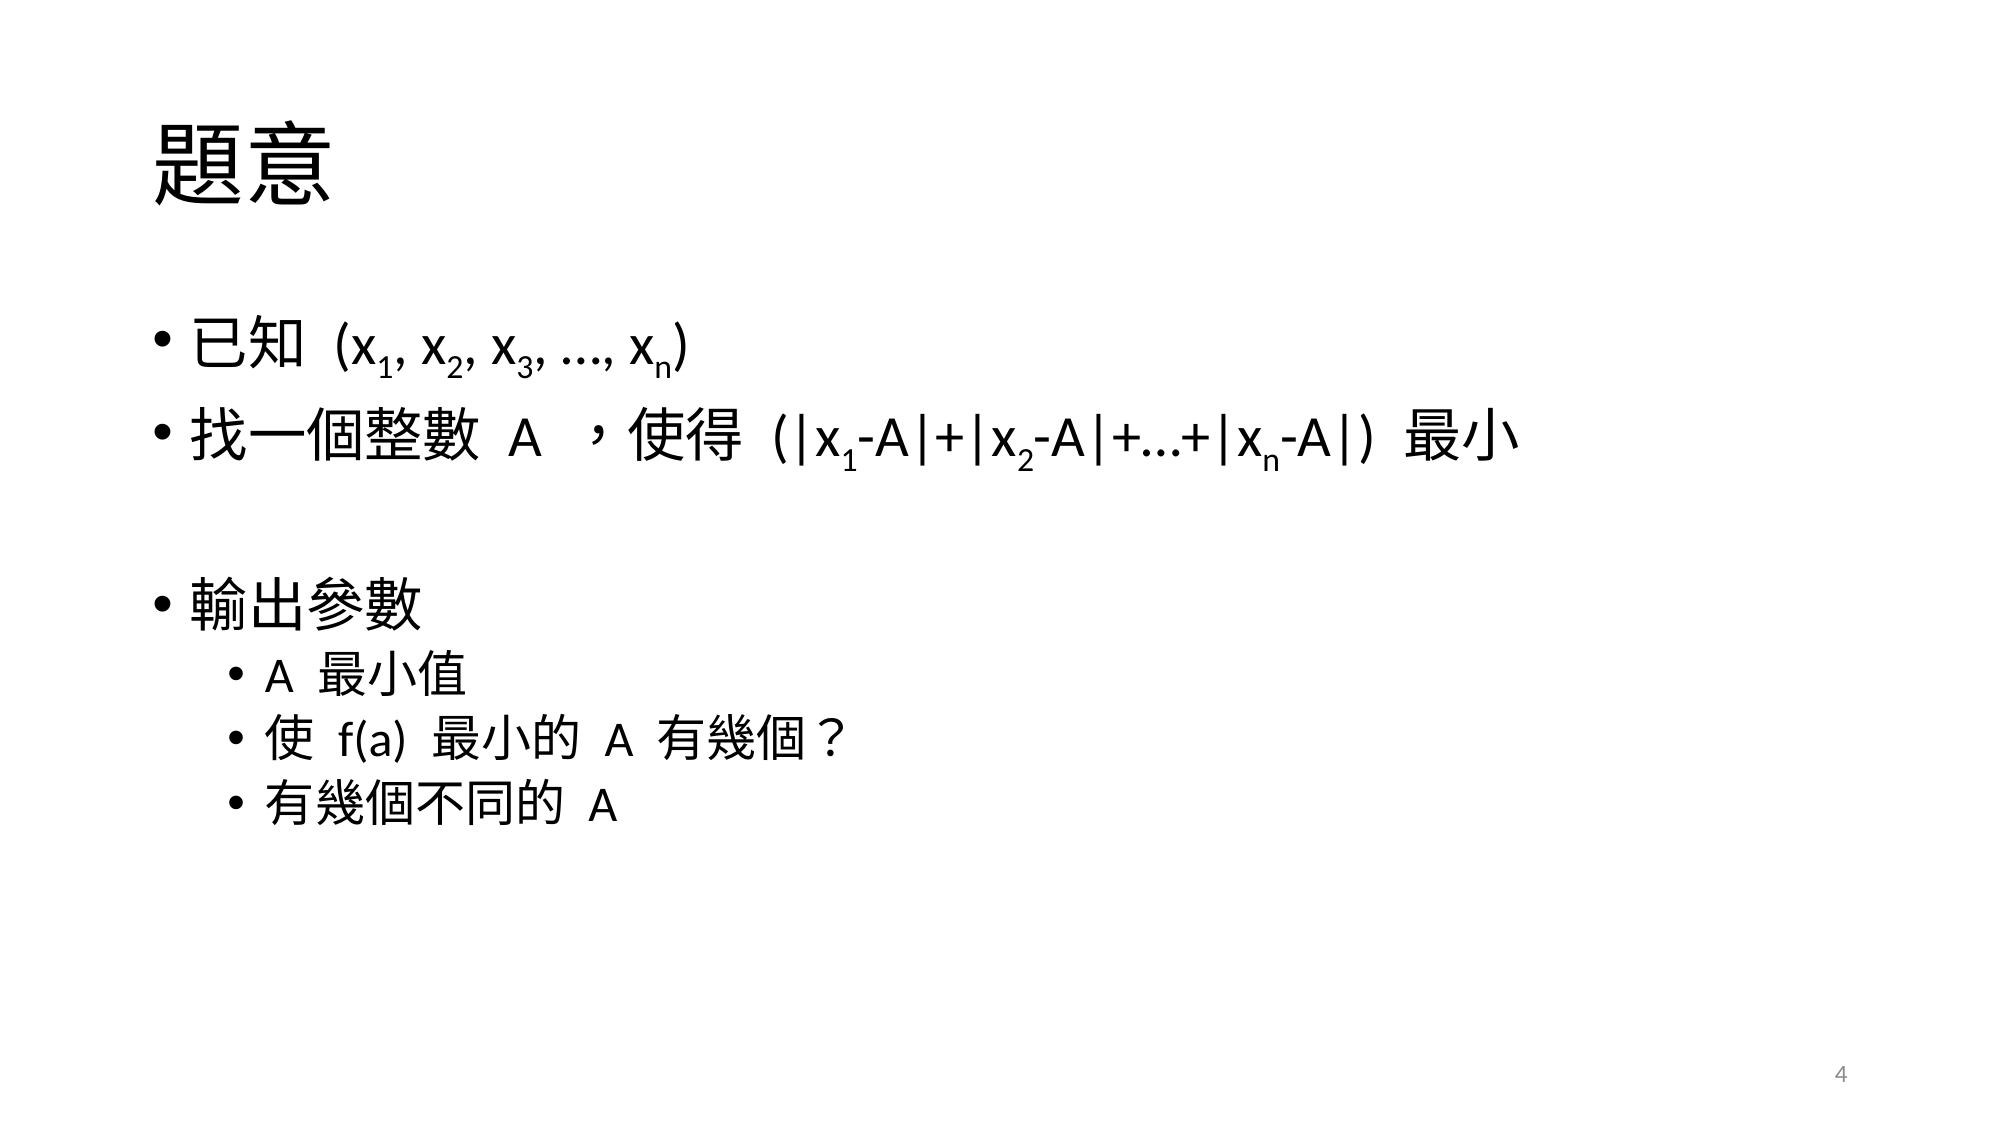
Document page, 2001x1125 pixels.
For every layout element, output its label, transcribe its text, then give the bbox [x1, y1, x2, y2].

title 題意 [137, 59, 1863, 278]
slide_number 4 [1412, 1042, 1863, 1103]
